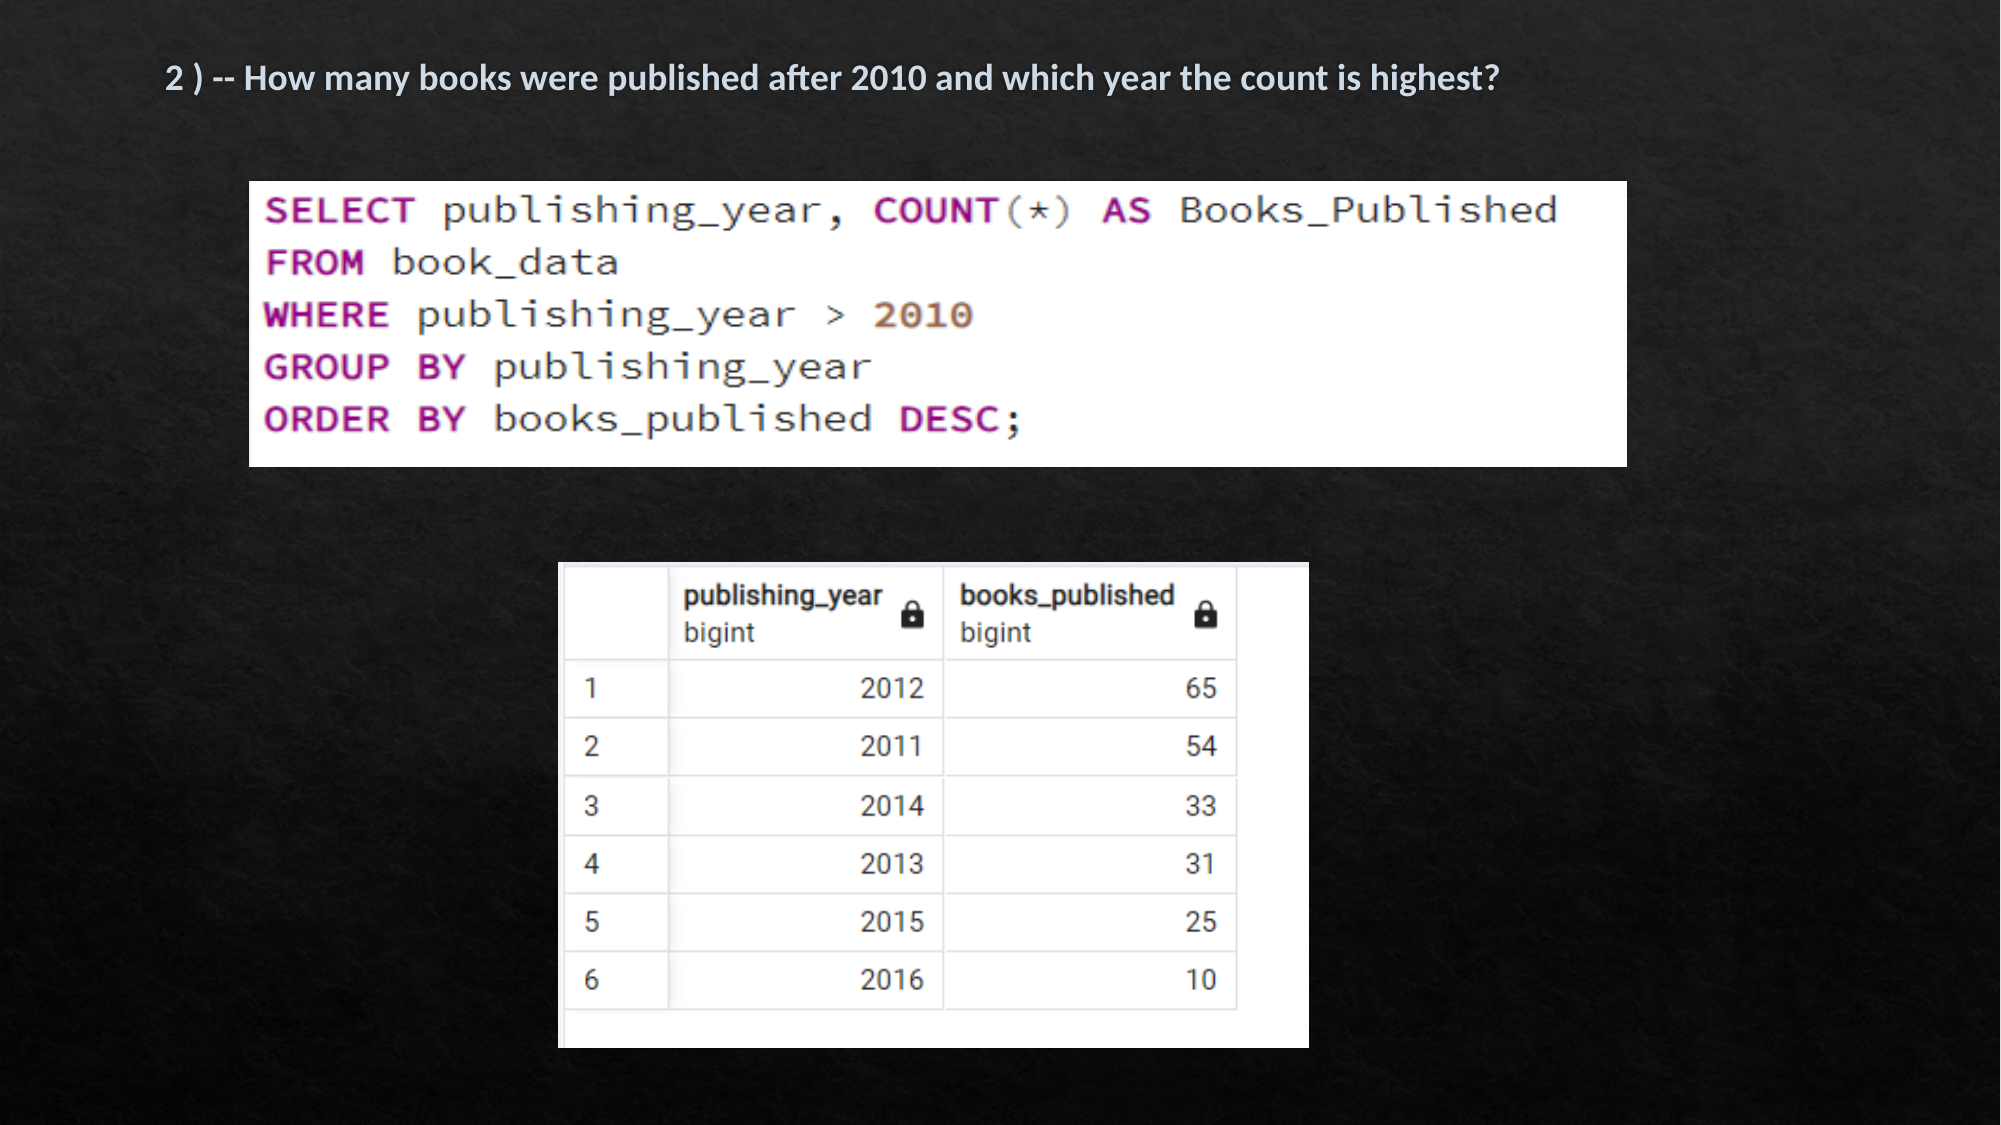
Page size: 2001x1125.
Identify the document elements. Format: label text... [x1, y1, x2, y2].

title 2 ) -- How many books were published after 2010 and which year the count is highest? [149, 0, 1597, 149]
picture [558, 562, 1309, 1048]
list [249, 181, 1627, 467]
